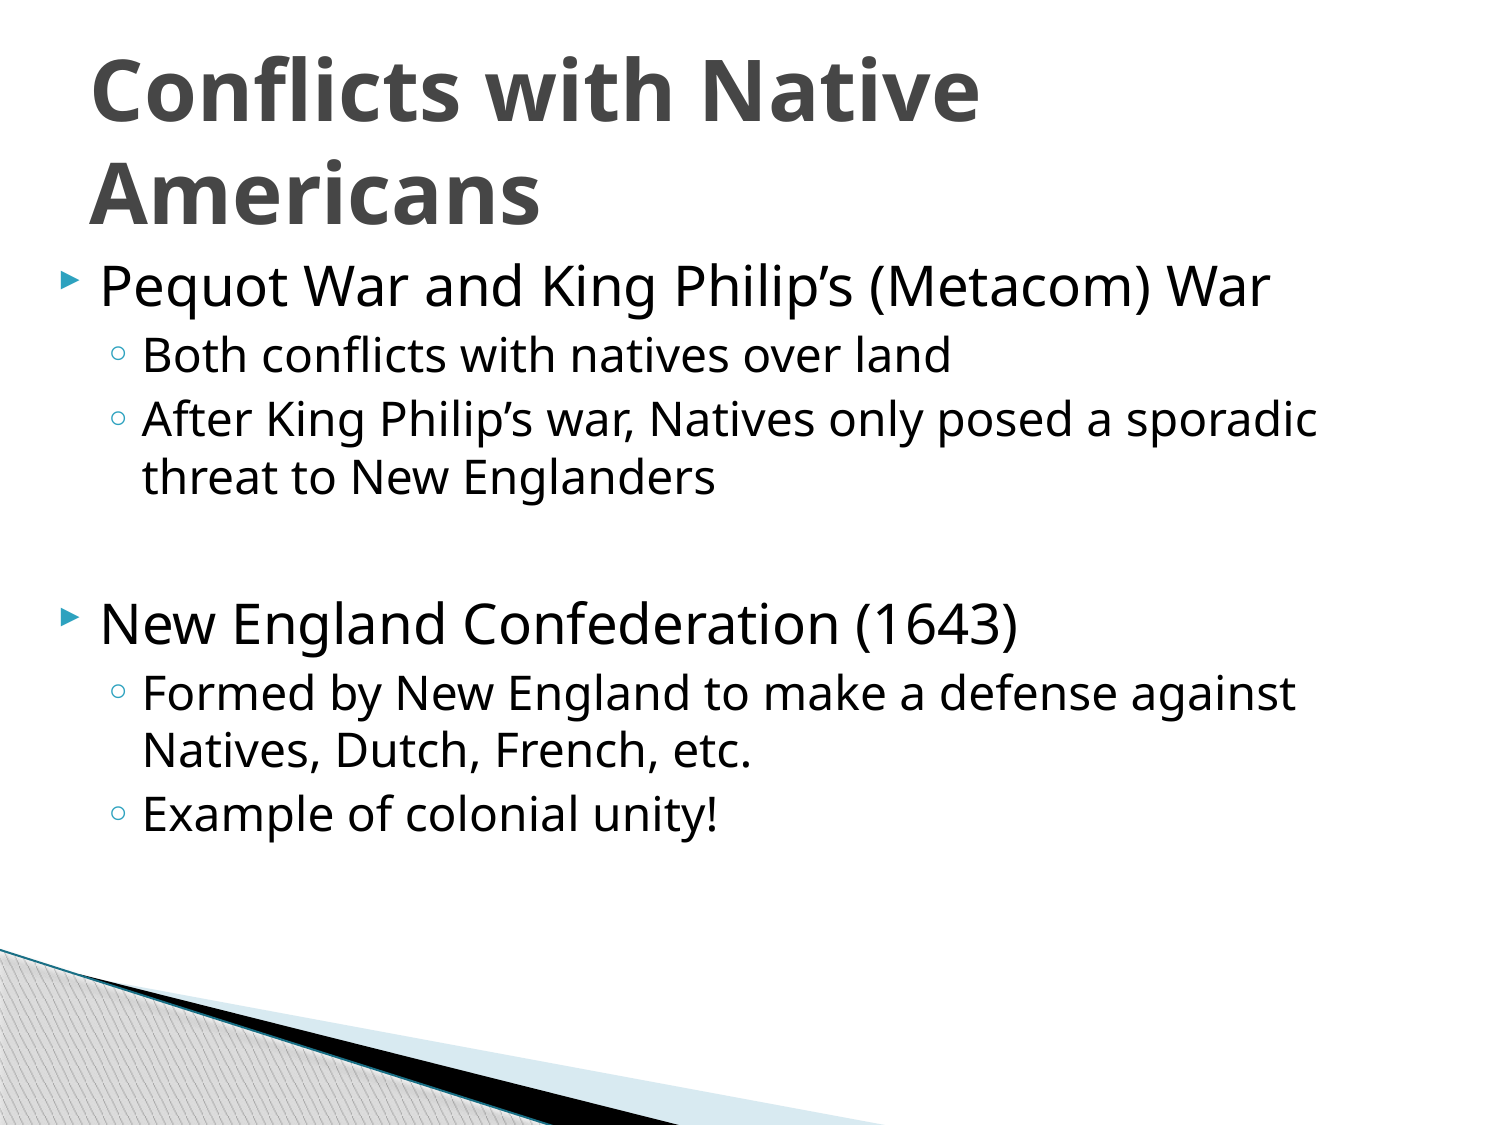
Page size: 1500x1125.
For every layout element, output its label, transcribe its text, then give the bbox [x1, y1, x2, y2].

list Pequot War and King Philip’s (Metacom) War Both conflicts with natives over land After King Philip’s war, Natives only posed a sporadic threat to New Englanders New England Confederation (1643) Formed by New England to make a defense against Natives, Dutch, French, etc. Example of colonial unity! [24, 243, 1463, 986]
title Conflicts with Native Americans [75, 45, 1425, 233]
